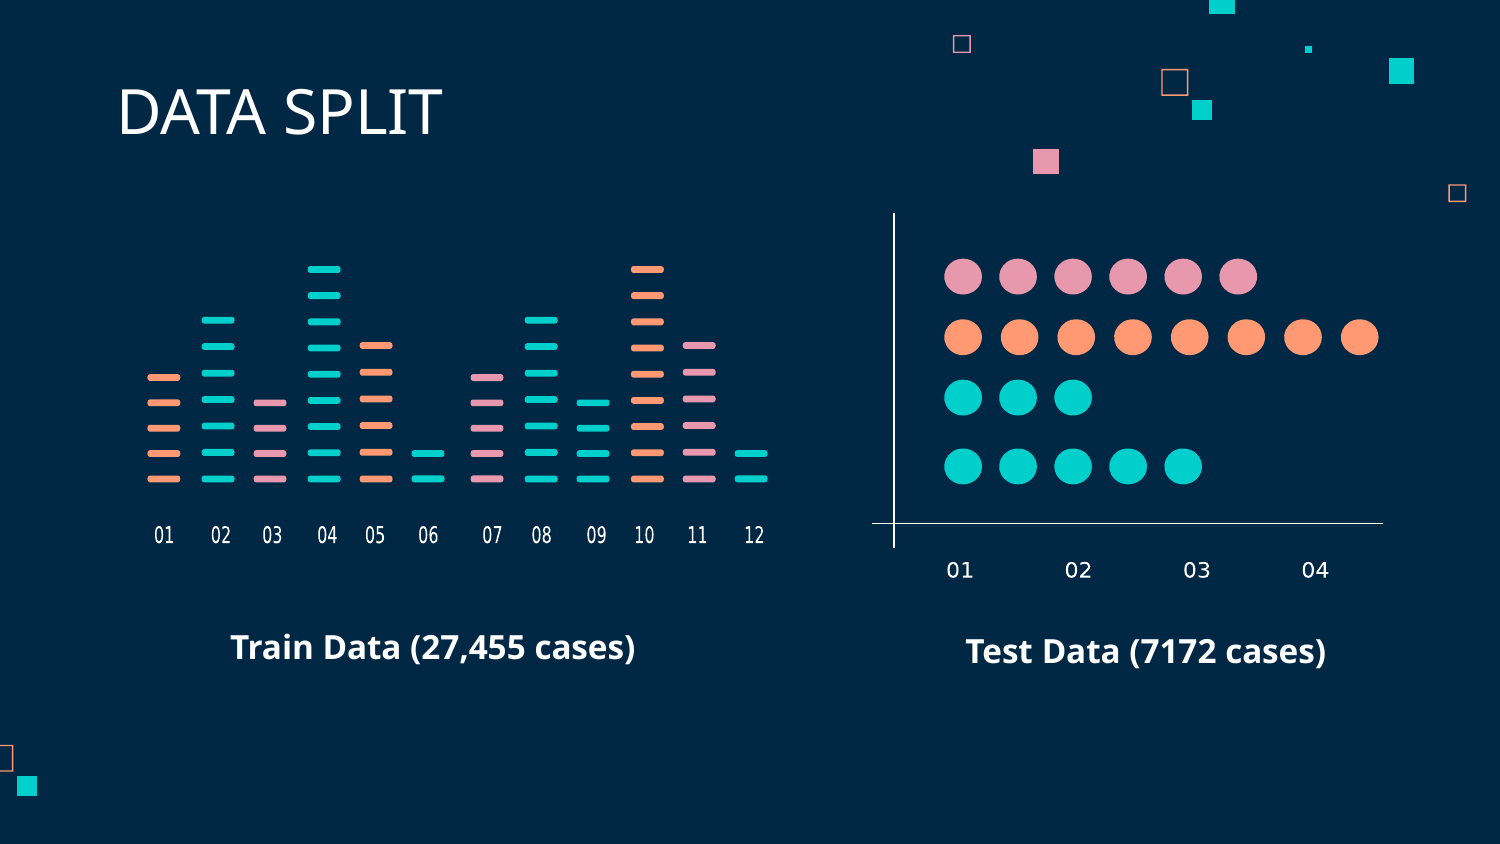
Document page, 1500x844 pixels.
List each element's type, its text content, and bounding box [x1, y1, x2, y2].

text_box Test Data (7172 cases) [936, 614, 1355, 685]
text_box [871, 213, 1384, 579]
title DATA SPLIT [101, 67, 919, 163]
text_box Train Data (27,455 cases) [193, 610, 682, 682]
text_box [147, 265, 768, 544]
